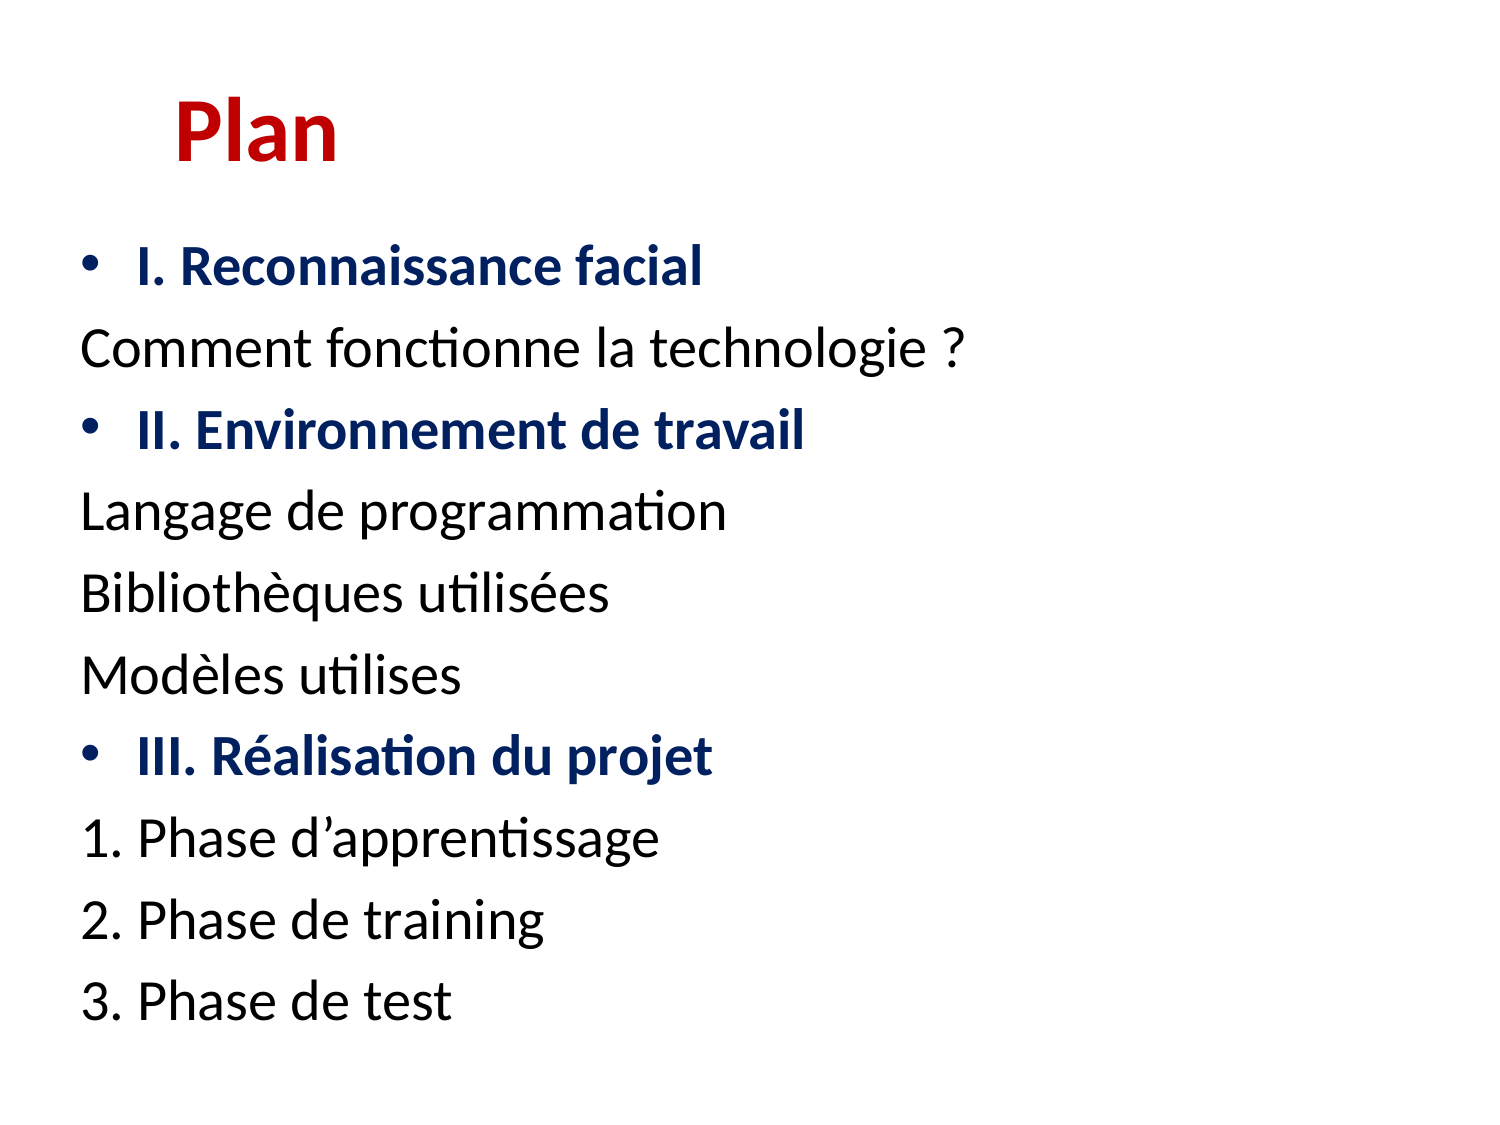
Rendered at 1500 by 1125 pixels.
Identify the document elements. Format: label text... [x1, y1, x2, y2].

list I. Reconnaissance facial Comment fonctionne la technologie ? II. Environnement de travail Langage de programmation Bibliothèques utilisées Modèles utilises III. Réalisation du projet 1. Phase d’apprentissage 2. Phase de training 3. Phase de test [64, 219, 1437, 1059]
title Plan [159, 30, 1392, 219]
